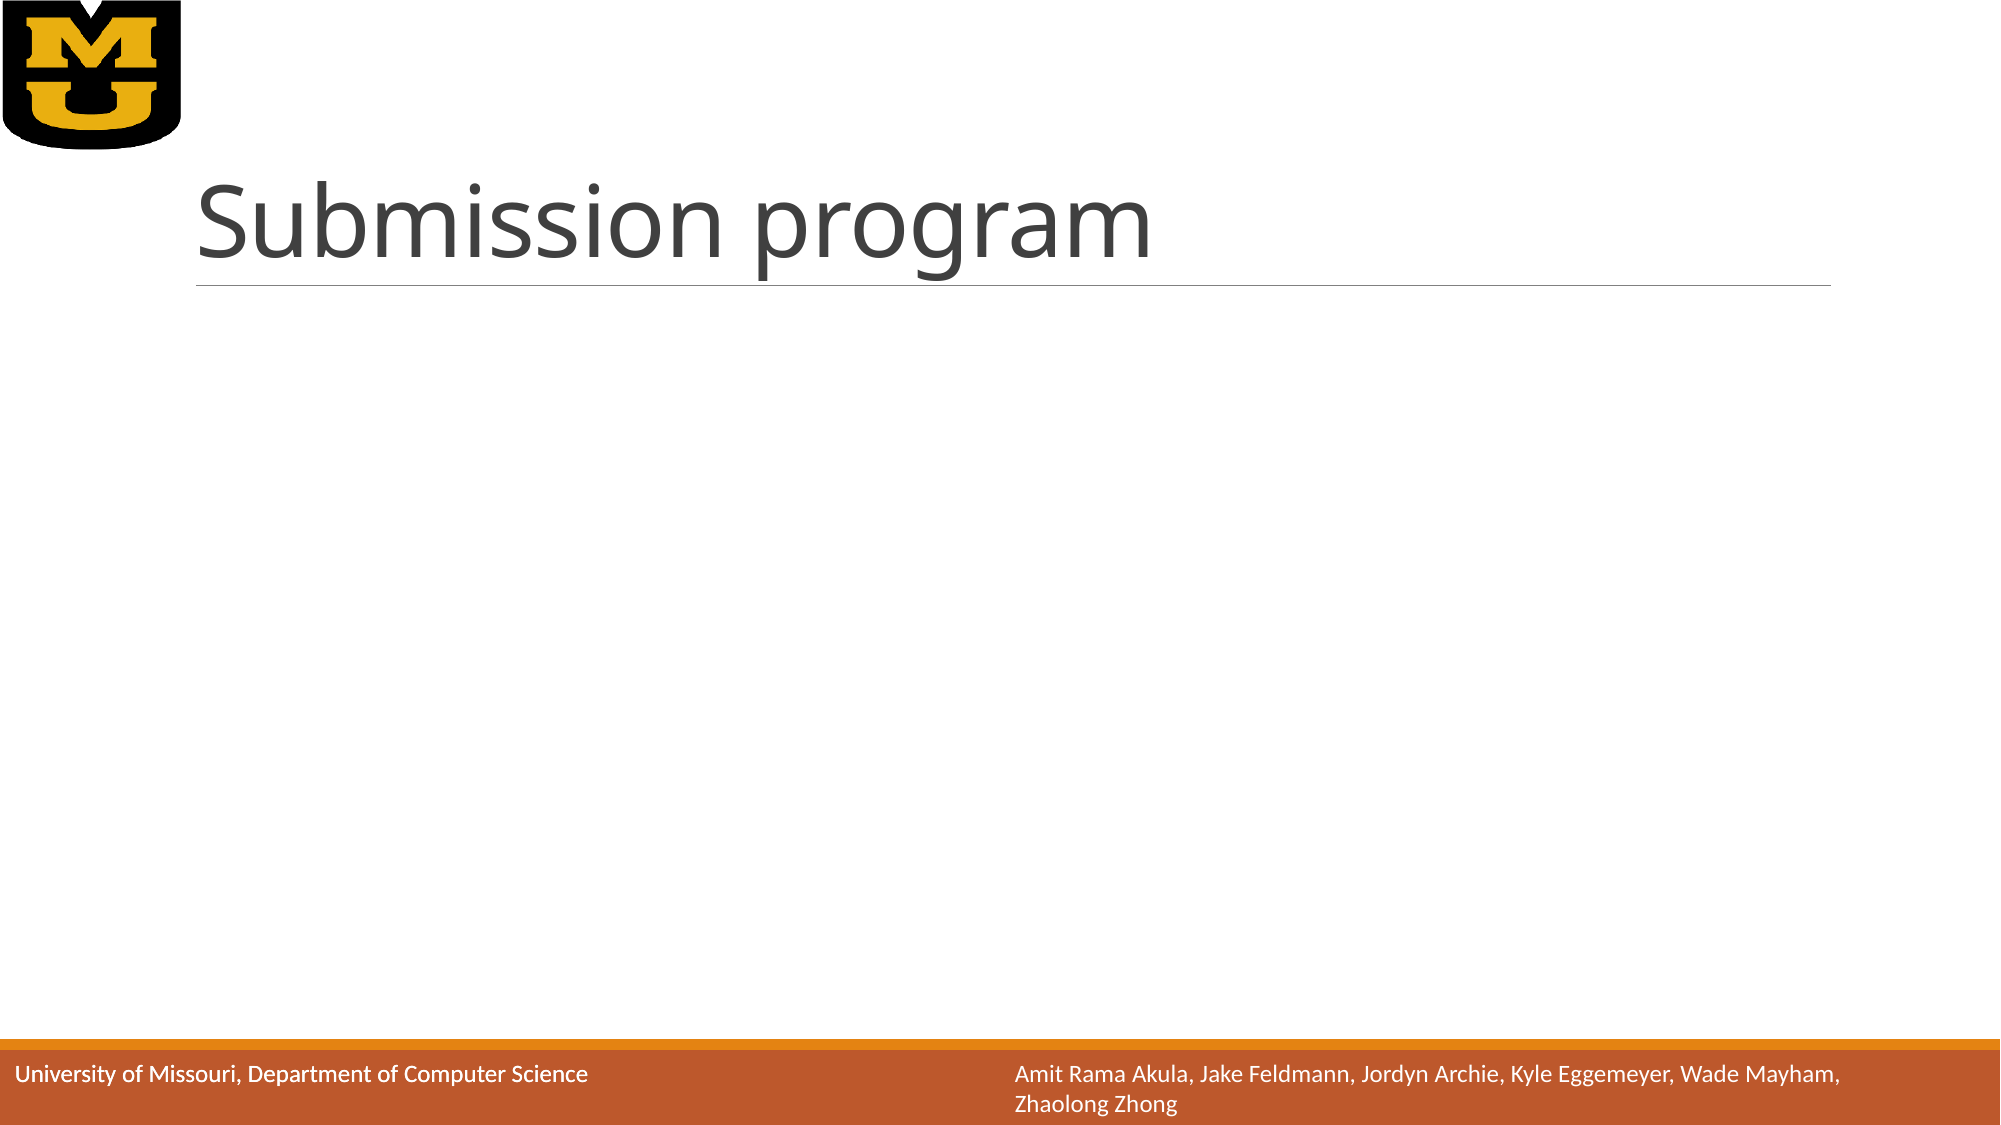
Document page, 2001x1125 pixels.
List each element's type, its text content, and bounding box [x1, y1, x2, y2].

picture [0, 0, 182, 150]
title Submission program [180, 47, 1830, 285]
